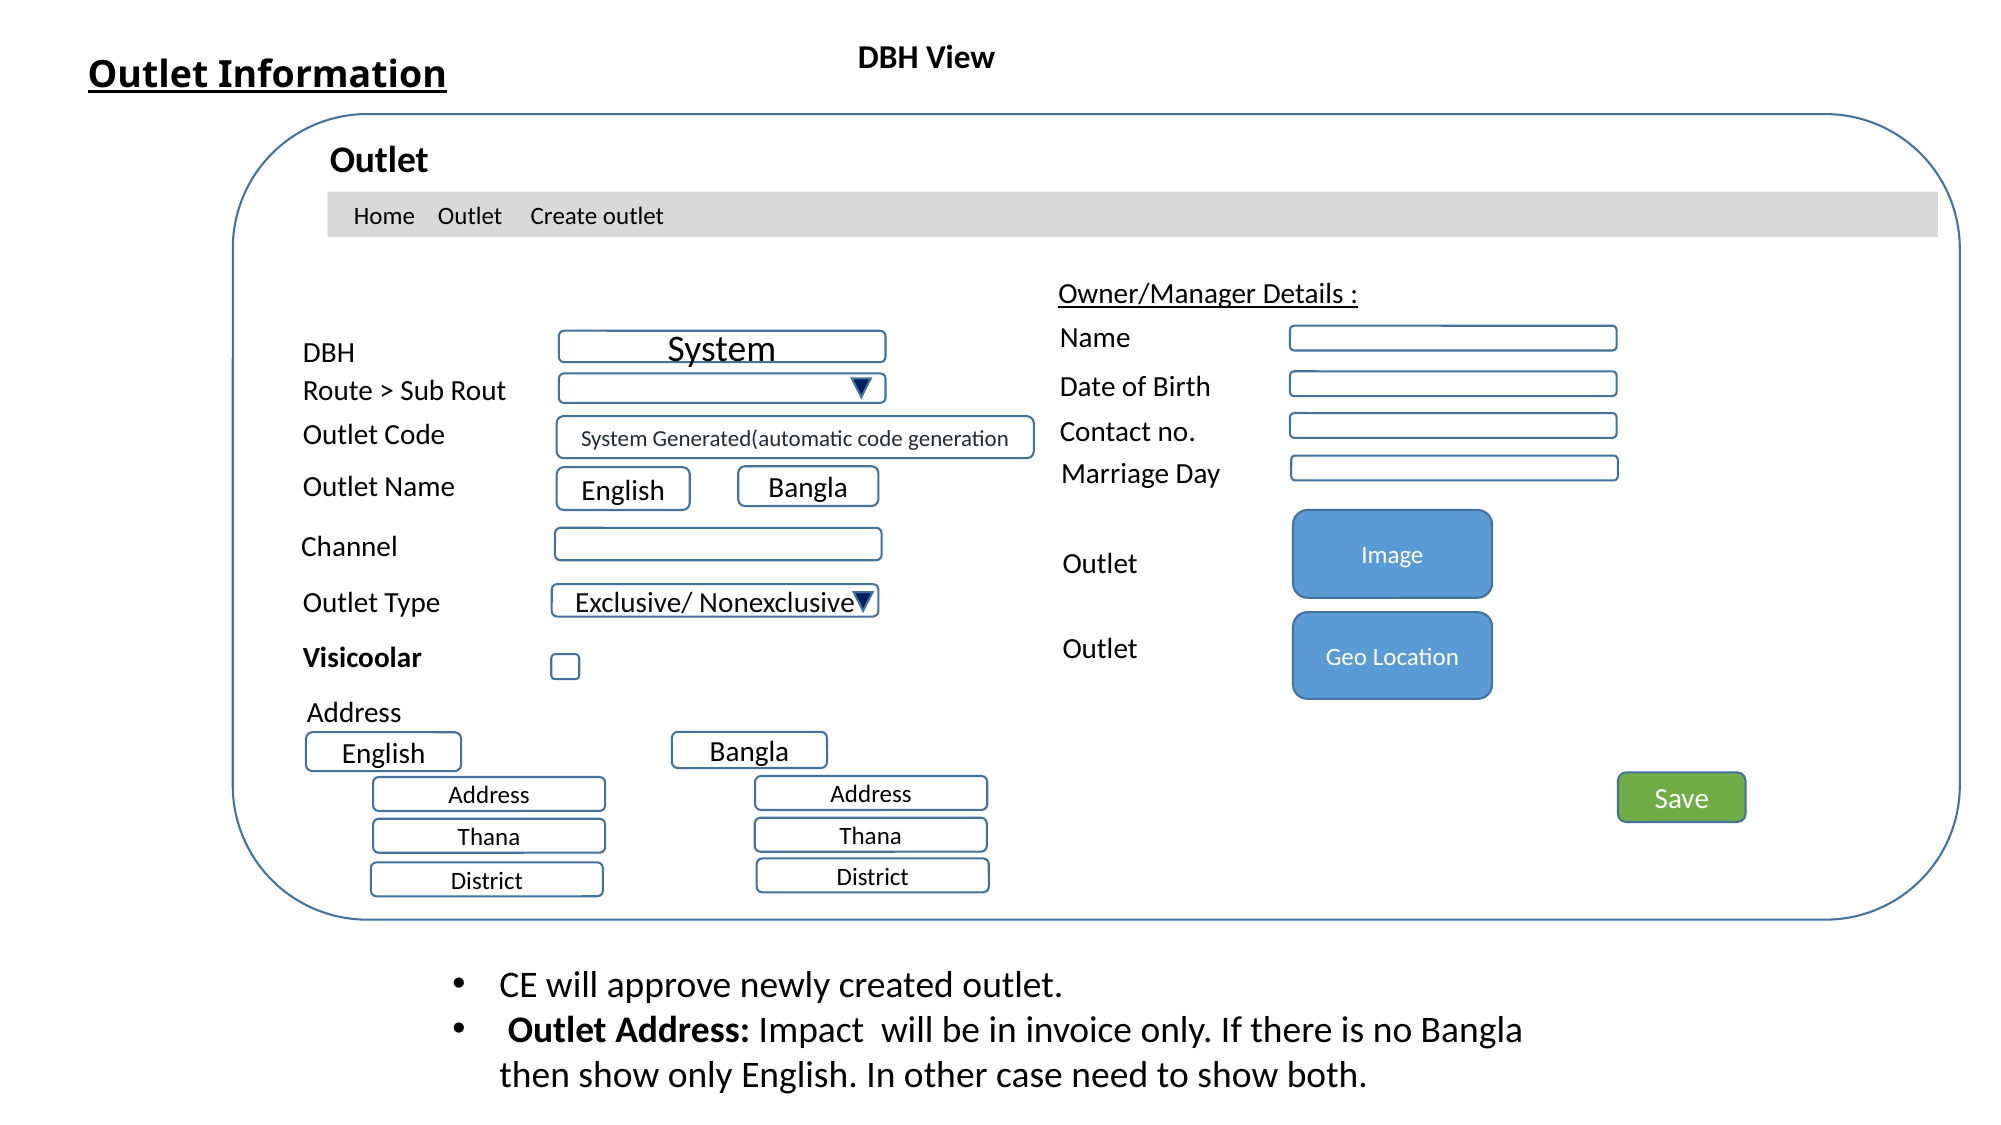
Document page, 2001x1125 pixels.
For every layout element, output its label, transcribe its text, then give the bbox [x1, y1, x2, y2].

text_box Address [754, 774, 989, 812]
text_box English [304, 731, 463, 773]
text_box Save [1616, 771, 1747, 824]
text_box Thana [372, 817, 607, 854]
text_box District [755, 857, 990, 894]
text_box Bangla [737, 465, 880, 508]
text_box Geo Location [1291, 611, 1494, 700]
text_box [231, 113, 1961, 921]
title Outlet Information [72, 33, 651, 117]
text_box Visicoolar [287, 638, 531, 674]
text_box [851, 591, 875, 614]
text_box CE will approve newly created outlet. Outlet Address: Impact will be in invoice only. If there is no Bangla then show only English. In other case need to show both. [424, 926, 1556, 1125]
text_box Bangla [670, 730, 829, 770]
text_box Outlet Type [287, 583, 531, 619]
text_box Exclusive/ Nonexclusive [550, 583, 880, 618]
text_box Outlet [939, 624, 1268, 670]
text_box Image [1291, 508, 1494, 599]
text_box District [369, 861, 604, 898]
text_box [550, 653, 581, 681]
text_box Outlet [939, 539, 1268, 585]
text_box DBH View [842, 2, 1014, 107]
text_box [553, 526, 883, 562]
text_box Channel [286, 522, 521, 568]
text_box Thana [753, 816, 988, 853]
text_box Address [372, 775, 607, 813]
